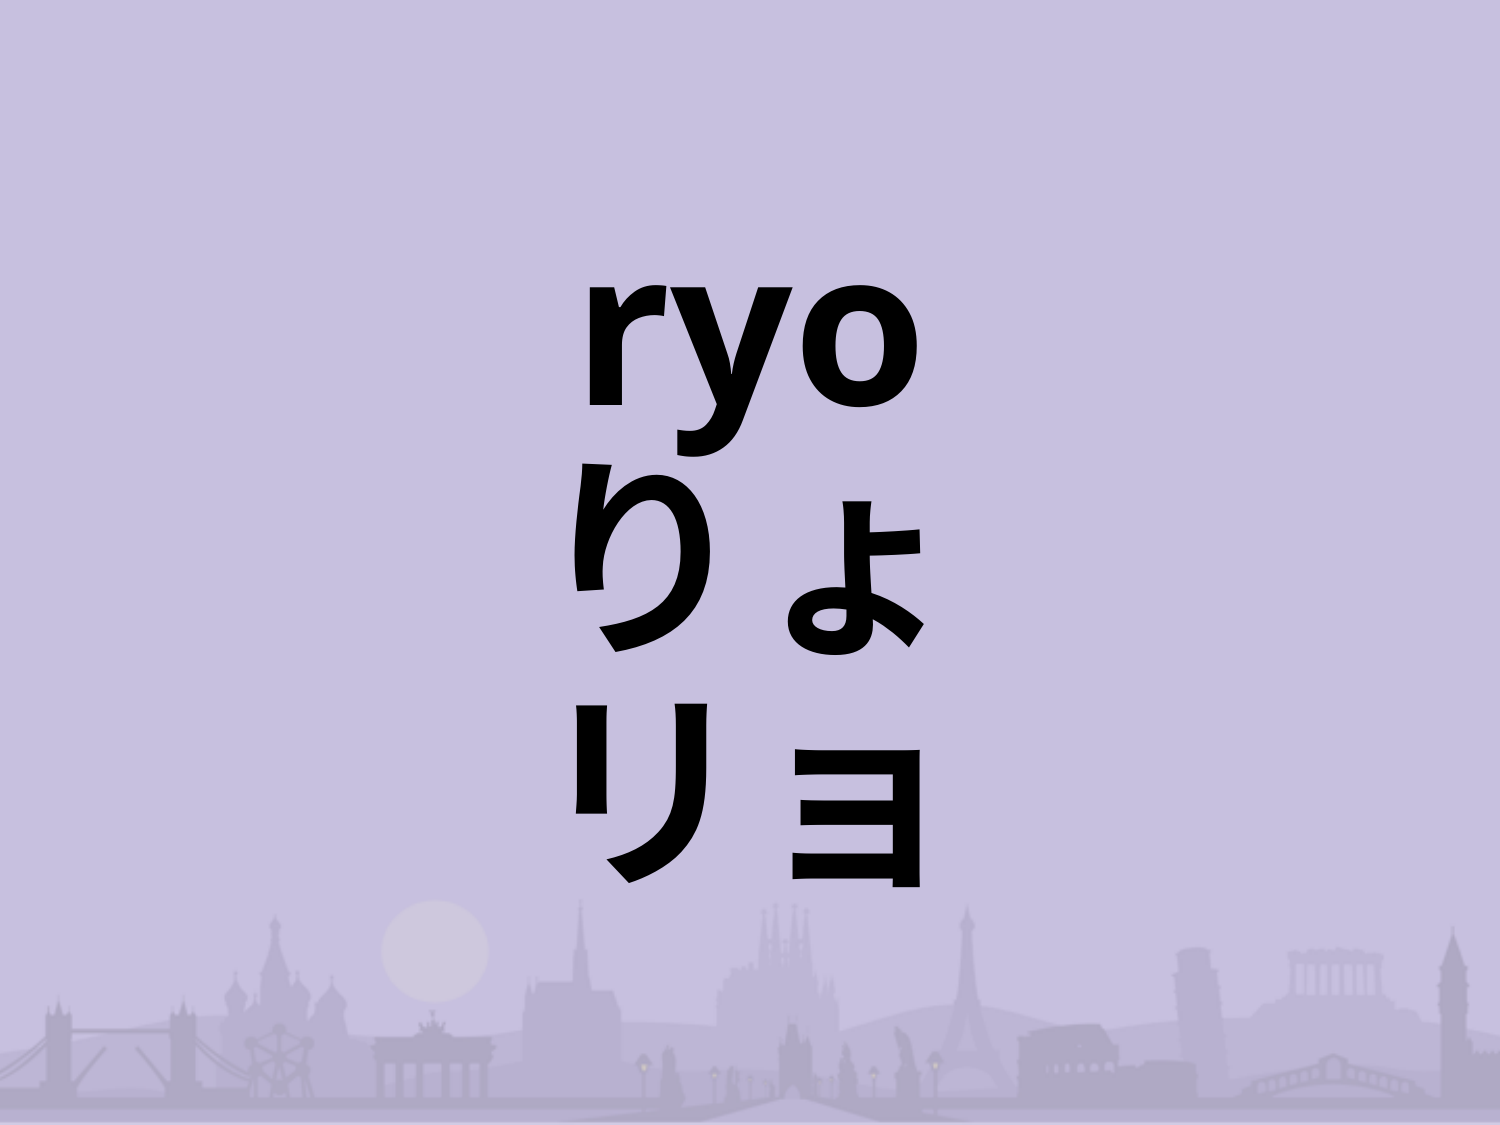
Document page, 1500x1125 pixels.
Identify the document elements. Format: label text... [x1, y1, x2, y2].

title ryo りょ リョ [243, 174, 1257, 963]
picture [0, 0, 1500, 1125]
